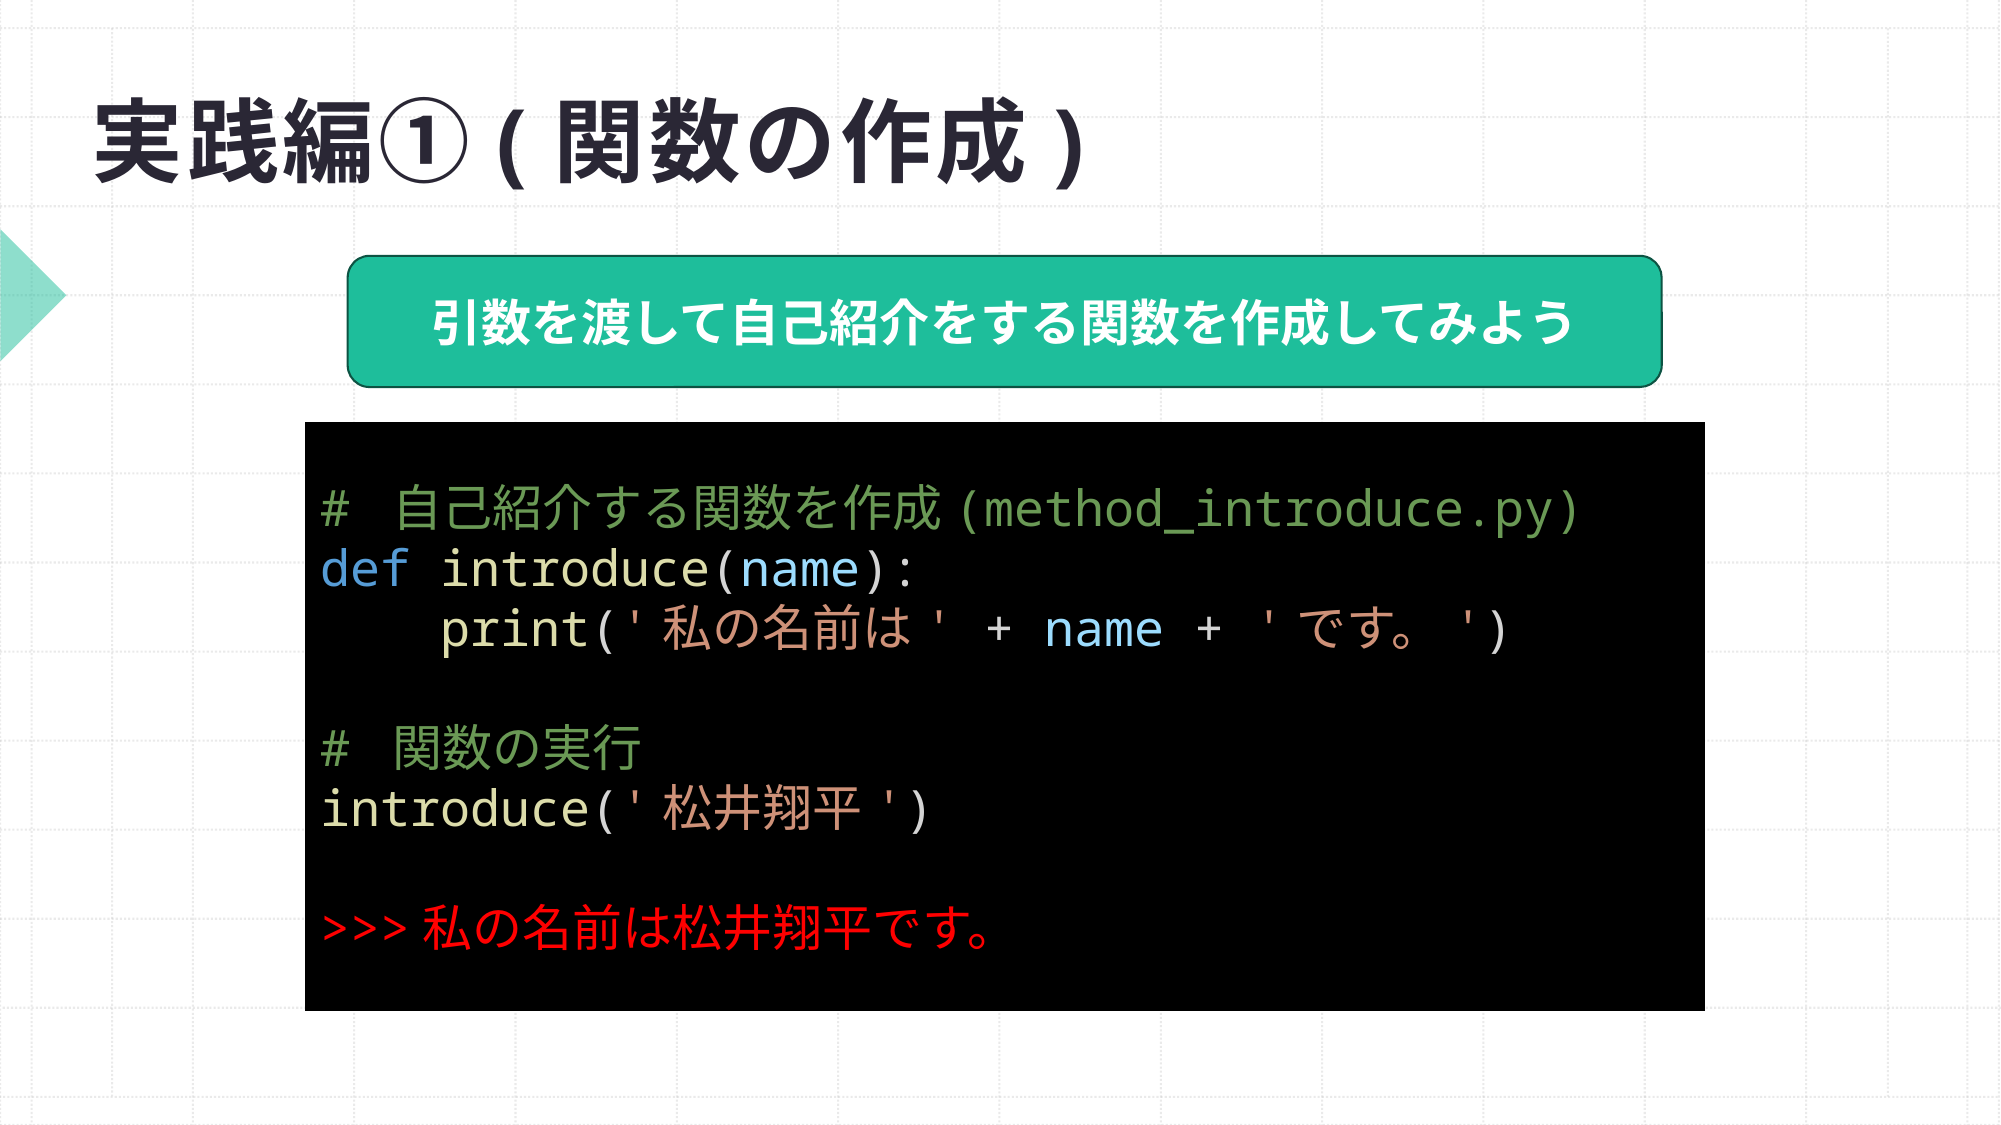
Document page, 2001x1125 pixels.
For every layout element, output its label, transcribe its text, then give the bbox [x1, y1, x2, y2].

text_box # 自己紹介する関数を作成(method_introduce.py) def introduce(name): print('私の名前は' + name + 'です。') # 関数の実行 introduce('松井翔平') >>>私の名前は松井翔平です。 [305, 422, 1705, 1011]
text_box 引数を渡して自己紹介をする関数を作成してみよう [346, 254, 1663, 389]
title 実践編①(関数の作成) [73, 70, 1768, 210]
